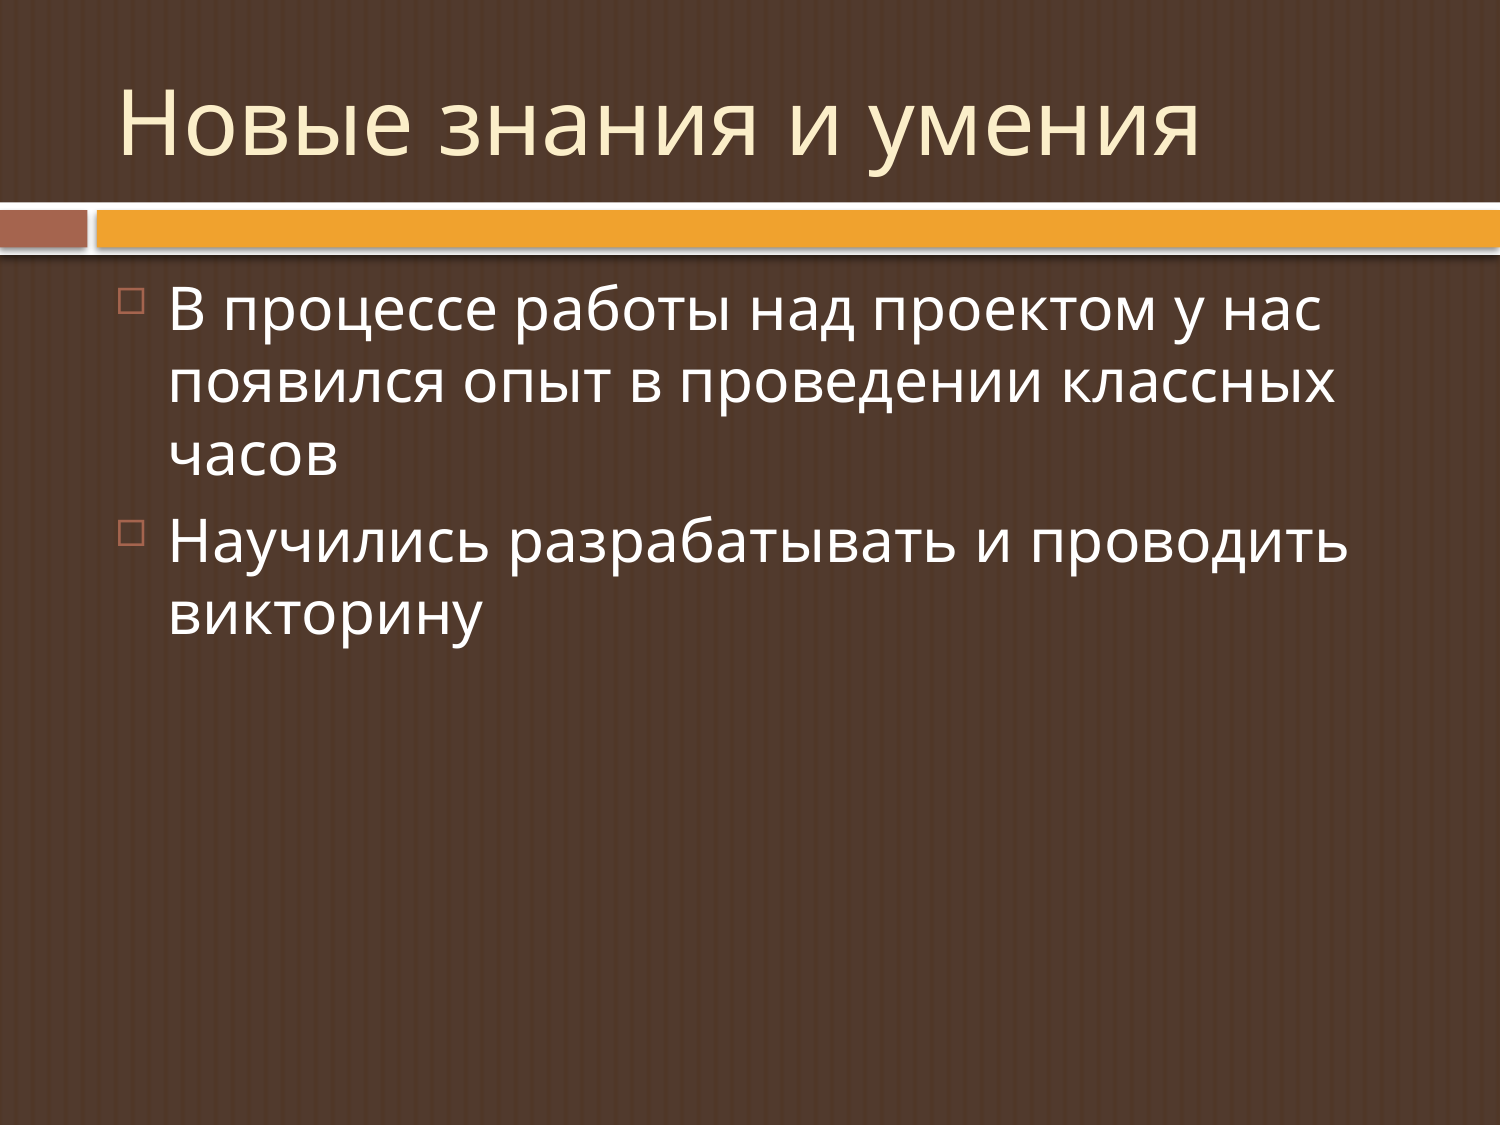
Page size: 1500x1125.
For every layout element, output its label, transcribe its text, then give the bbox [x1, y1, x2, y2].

title Новые знания и умения [100, 37, 1438, 200]
list В процессе работы над проектом у нас появился опыт в проведении классных часов Научились разрабатывать и проводить викторину [100, 262, 1438, 1000]
